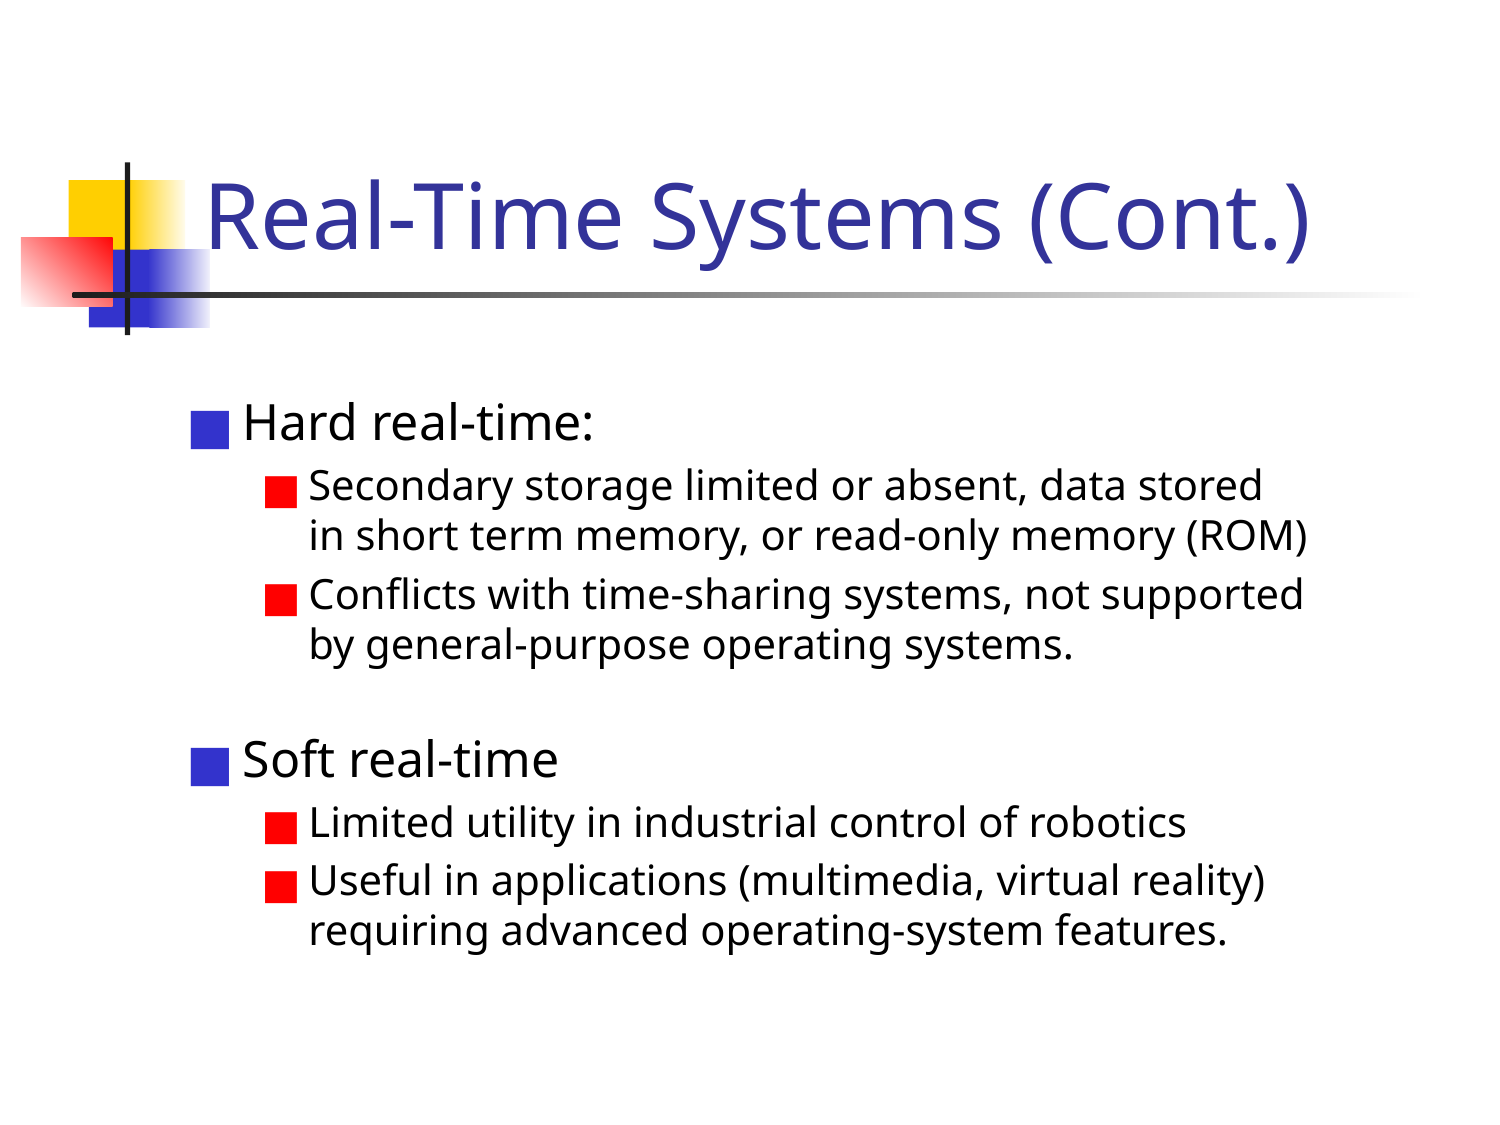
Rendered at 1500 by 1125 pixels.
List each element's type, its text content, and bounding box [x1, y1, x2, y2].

list Hard real-time: Secondary storage limited or absent, data stored in short term memory, or read-only memory (ROM) Conflicts with time-sharing systems, not supported by general-purpose operating systems. Soft real-time Limited utility in industrial control of robotics Useful in applications (multimedia, virtual reality) requiring advanced operating-system features. [171, 313, 1325, 989]
title Real-Time Systems (Cont.) [188, 35, 1468, 275]
